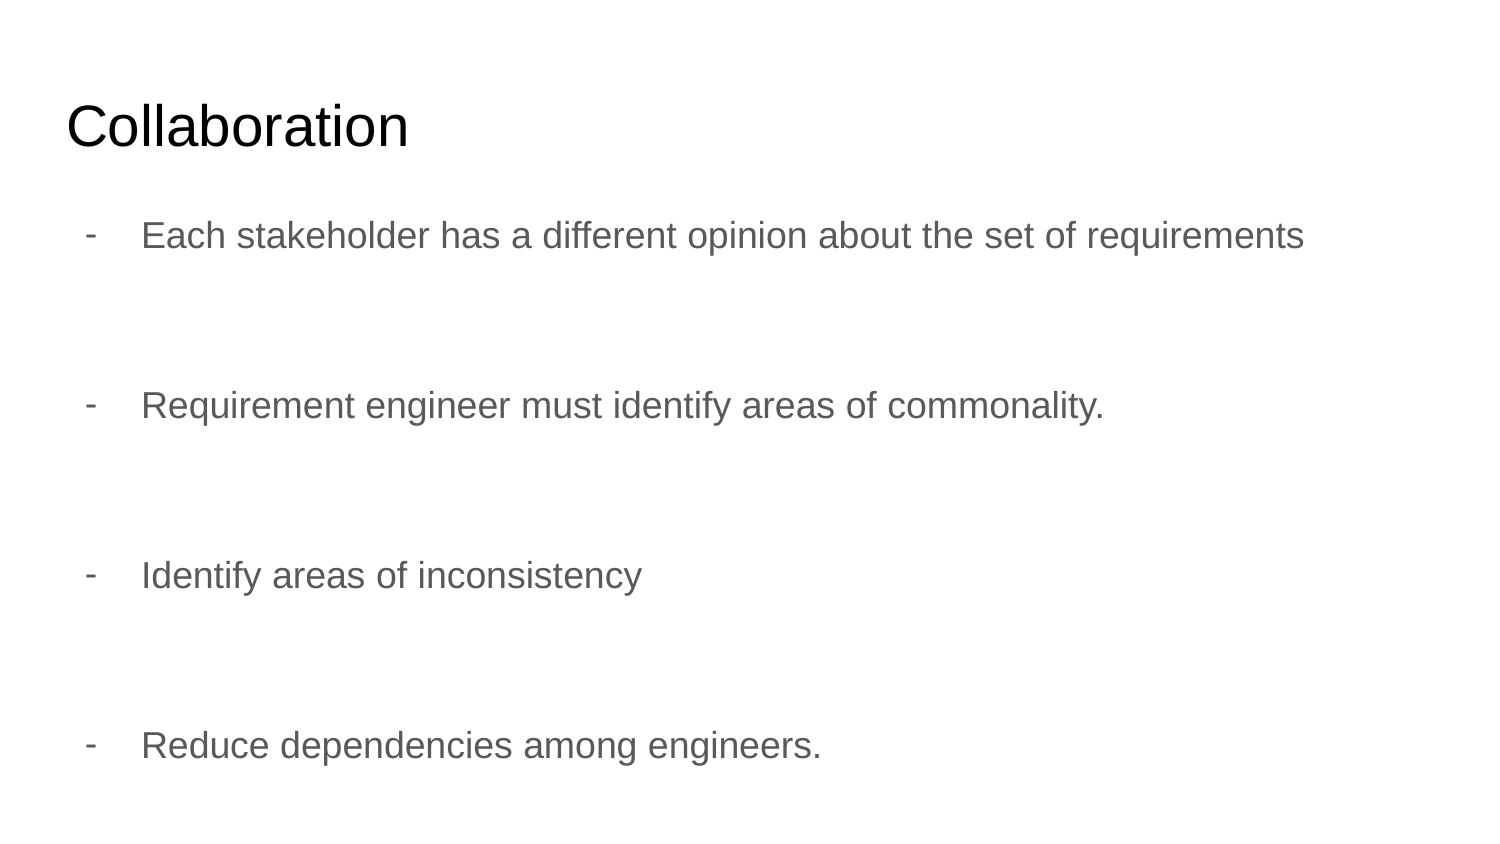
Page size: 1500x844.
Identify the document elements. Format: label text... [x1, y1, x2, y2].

title Collaboration [51, 72, 1449, 167]
list Each stakeholder has a different opinion about the set of requirements Requirement engineer must identify areas of commonality. Identify areas of inconsistency Reduce dependencies among engineers. [51, 189, 1449, 750]
